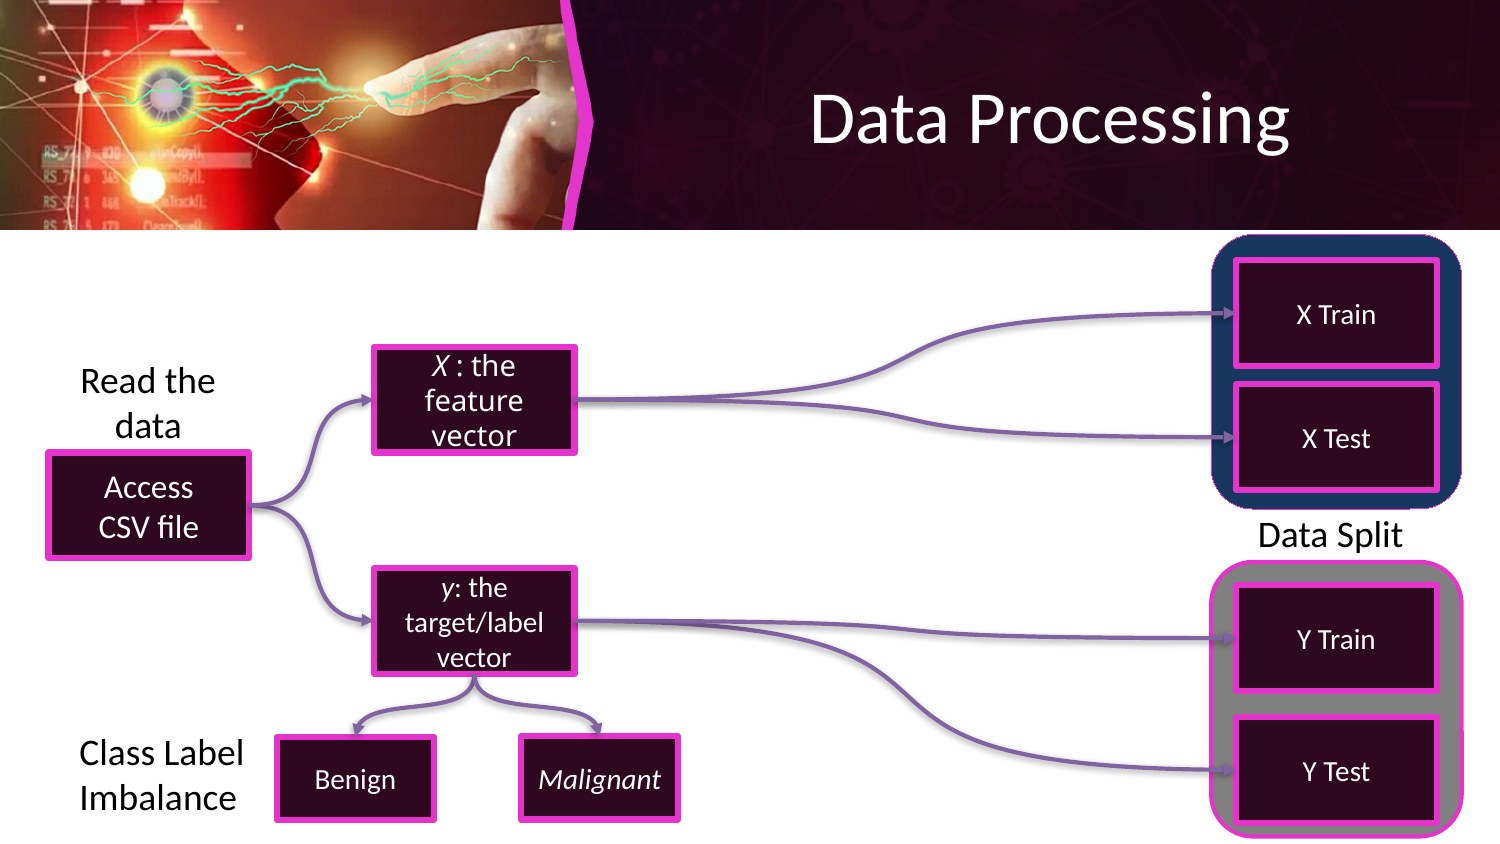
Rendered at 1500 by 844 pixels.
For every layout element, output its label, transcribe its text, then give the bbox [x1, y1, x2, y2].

text_box Y Train [1234, 583, 1439, 693]
picture [0, 0, 1500, 844]
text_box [574, 620, 1237, 639]
text_box Class Label Imbalance [64, 720, 278, 826]
text_box Access CSV file [61, 457, 237, 552]
slide_number 9 [1074, 782, 1425, 827]
text_box [1209, 561, 1464, 839]
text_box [505, 642, 569, 768]
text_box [248, 512, 375, 622]
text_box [574, 399, 1237, 438]
text_box X : the feature vector [372, 345, 577, 455]
text_box Y Test [1234, 715, 1439, 825]
text_box X Train [1234, 258, 1439, 368]
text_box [574, 645, 1237, 771]
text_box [574, 312, 1237, 399]
text_box [47, 454, 243, 560]
text_box X Test [1234, 382, 1439, 492]
text_box Benign [278, 735, 436, 822]
text_box Read the data [41, 348, 255, 454]
text_box Data Processing [599, 0, 1500, 227]
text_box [248, 399, 375, 506]
text_box y: the target/label vector [372, 566, 577, 676]
text_box Data Split [1243, 502, 1457, 563]
text_box [1211, 234, 1462, 508]
text_box Malignant [519, 776, 680, 821]
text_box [383, 645, 447, 766]
